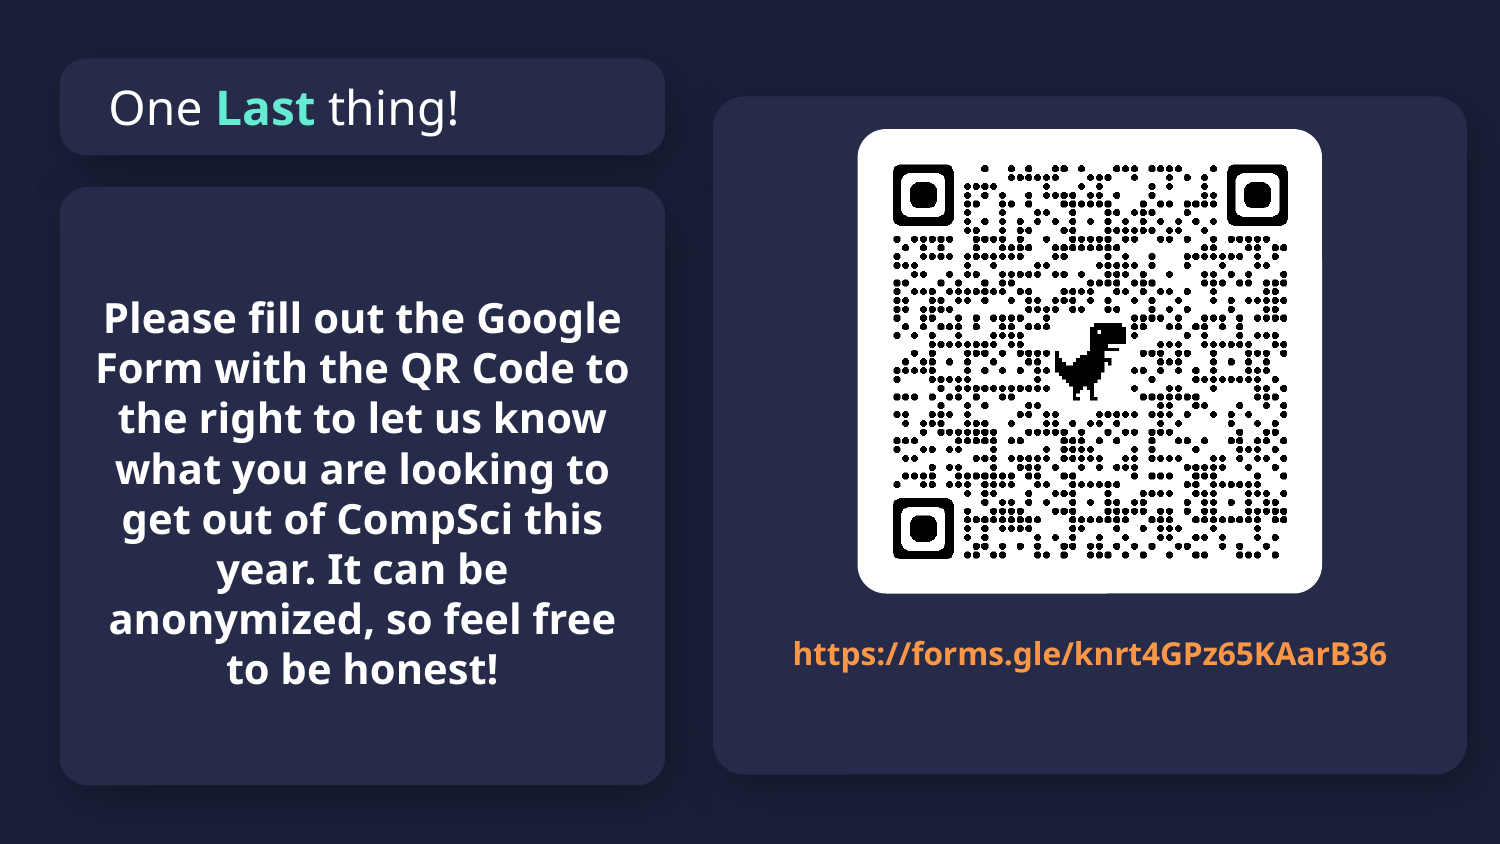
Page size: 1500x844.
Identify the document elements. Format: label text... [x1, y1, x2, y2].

title One Last thing! [93, 59, 822, 153]
text_box https://forms.gle/knrt4GPz65KAarB36 [744, 625, 1436, 712]
picture [857, 128, 1323, 594]
text_box Please fill out the Google Form with the QR Code to the right to let us know what you are looking to get out of CompSci this year. It can be anonymized, so feel free to be honest! [74, 277, 651, 594]
text_box [712, 96, 1467, 775]
